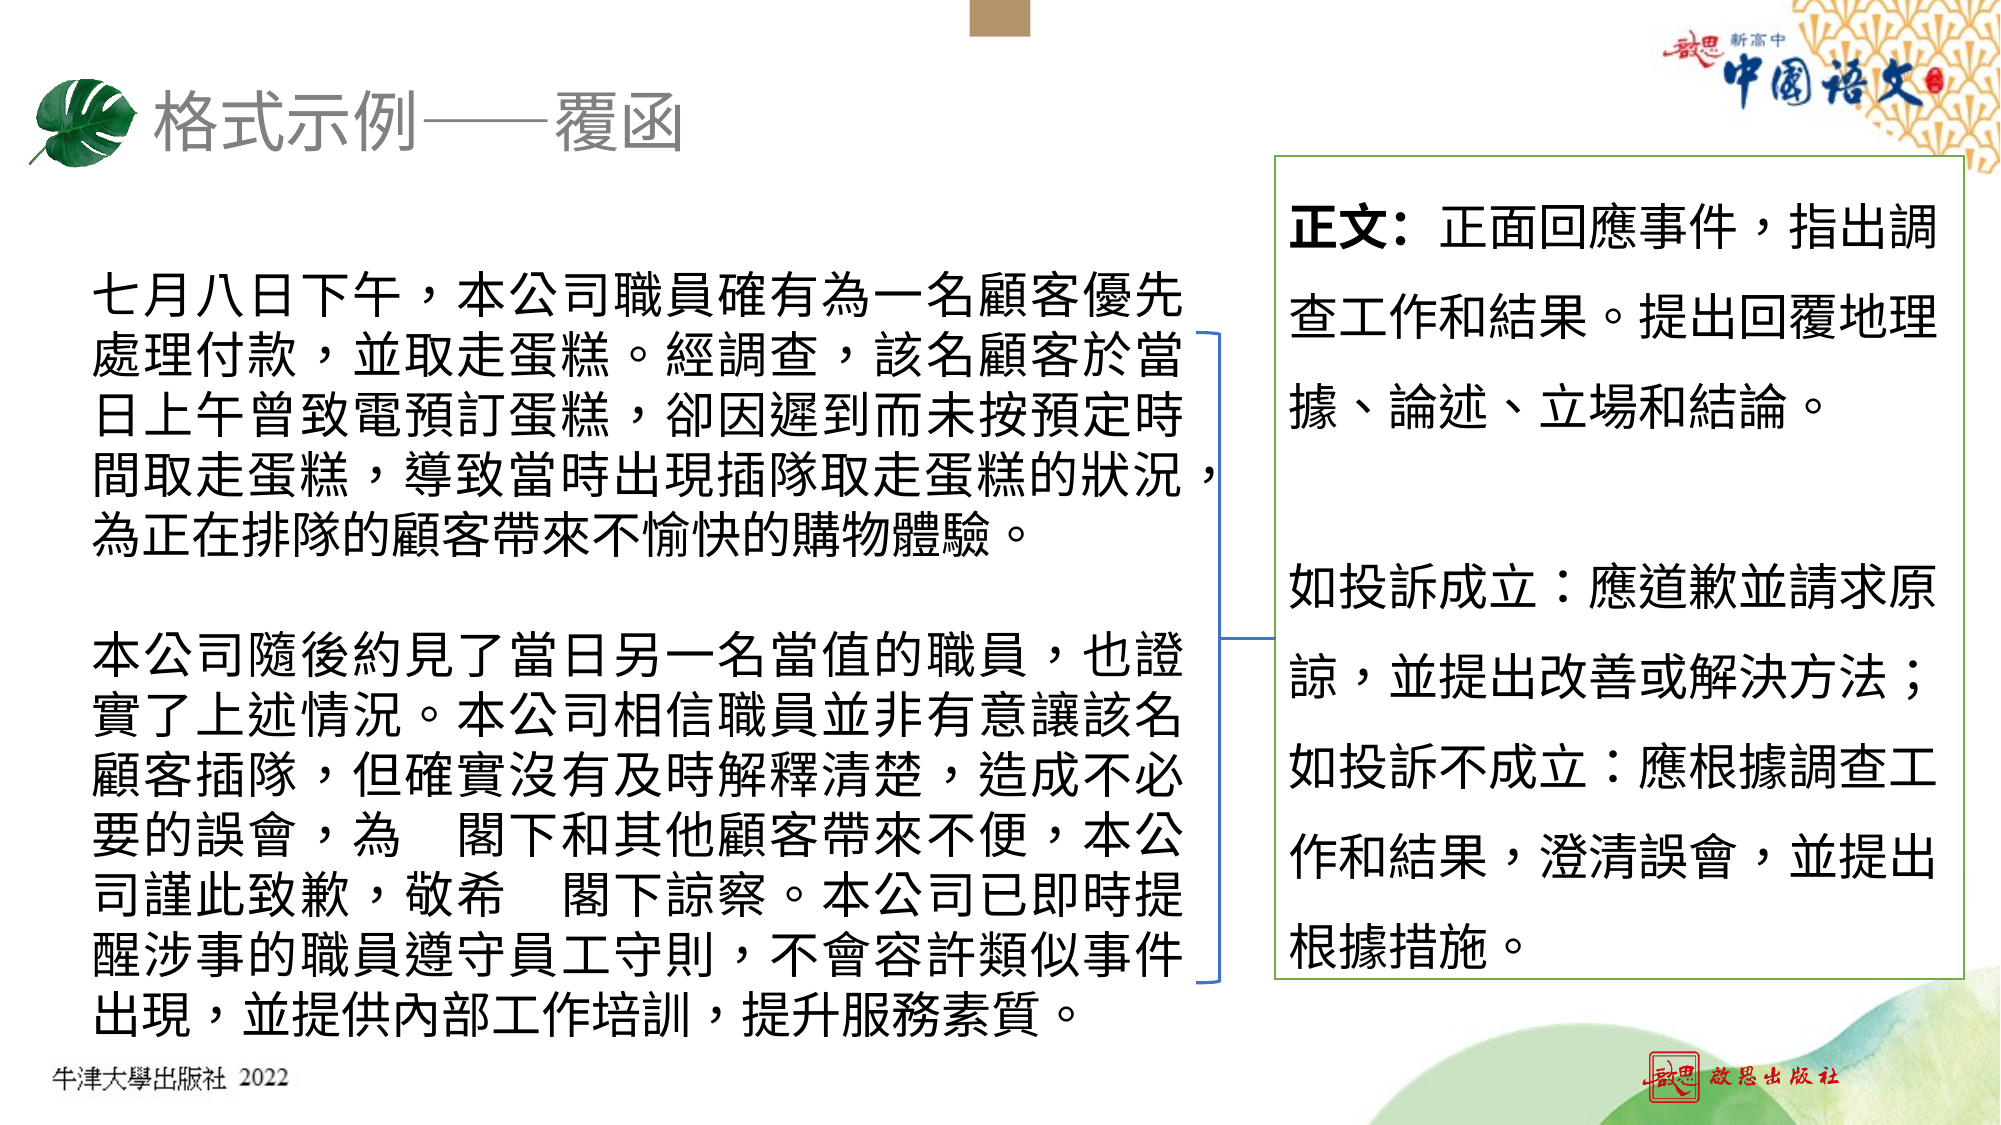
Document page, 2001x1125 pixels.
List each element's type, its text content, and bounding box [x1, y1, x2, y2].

text_box [969, 0, 1031, 38]
text_box 格式示例——覆函 [137, 72, 957, 168]
picture [0, 0, 2001, 1125]
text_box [1196, 156, 1965, 1036]
text_box 七月八日下午，本公司職員確有為一名顧客優先處理付款，並取走蛋糕。經調查，該名顧客於當日上午曾致電預訂蛋糕，卻因遲到而未按預定時間取走蛋糕，導致當時出現插隊取走蛋糕的狀況，為正在排隊的顧客帶來不愉快的購物體驗。 本公司隨後約見了當日另一名當值的職員，也證實了上述情況。本公司相信職員並非有意讓該名顧客插隊，但確實沒有及時解釋清楚，造成不必要的誤會，為 閣下和其他顧客帶來不便，本公司謹此致歉，敬希 閣下諒察。本公司已即時提醒涉事的職員遵守員工守則，不會容許類似事件出現，並提供內部工作培訓，提升服務素質。 [76, 256, 1200, 1052]
